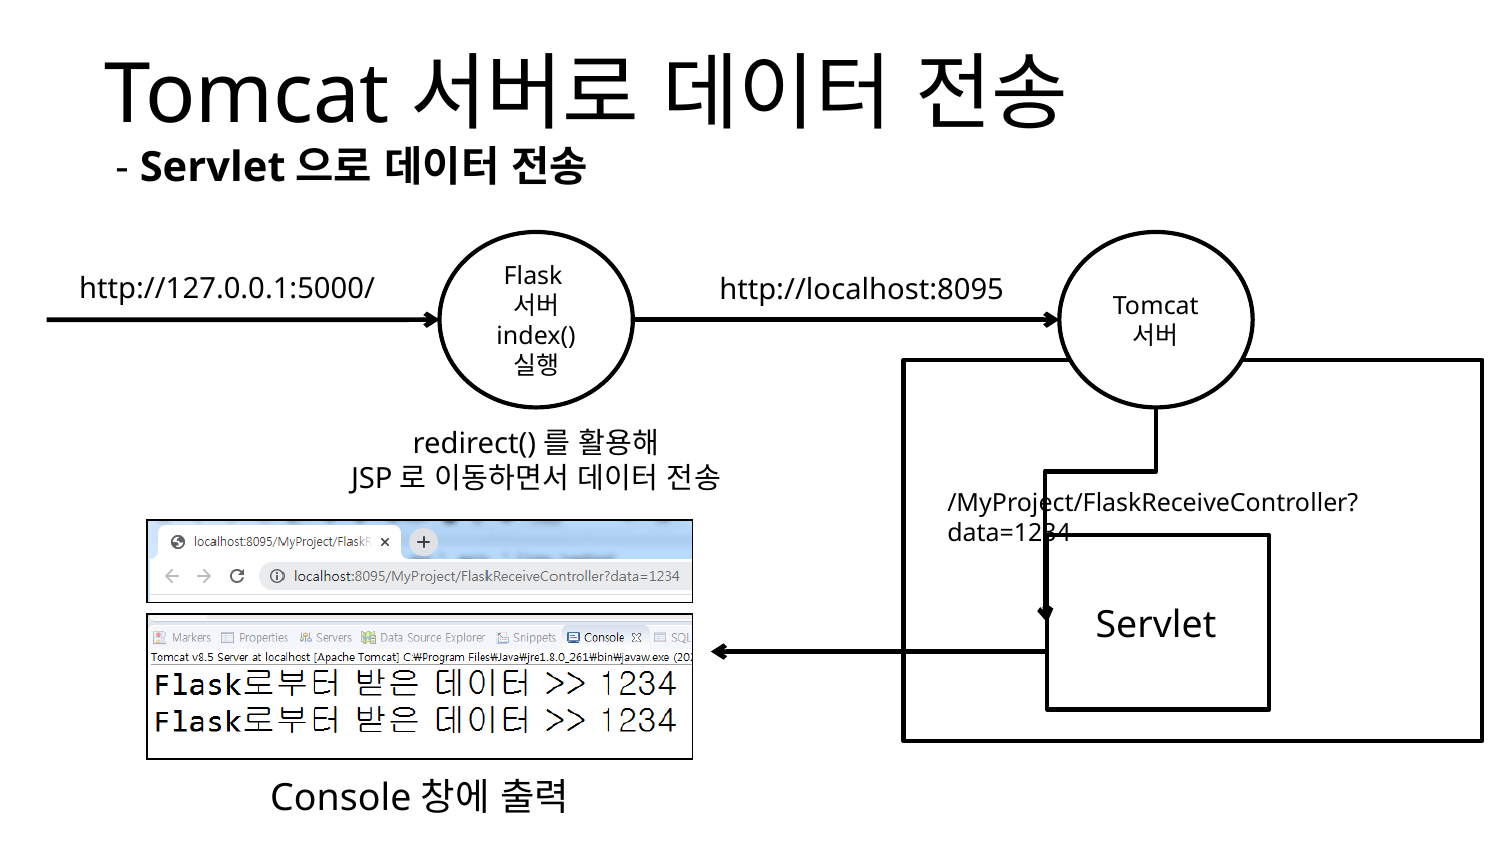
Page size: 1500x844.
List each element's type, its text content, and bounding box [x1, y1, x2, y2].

text_box http://127.0.0.1:5000/ [64, 261, 391, 312]
text_box Tomcat서버로 데이터 전송 - Servlet으로 데이터 전송 [89, 32, 1084, 197]
text_box [901, 358, 1154, 649]
text_box Flask서버 index() 실행 [437, 229, 635, 410]
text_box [147, 520, 693, 827]
text_box /MyProject/FlaskReceiveController?data=1234 [1214, 478, 1488, 554]
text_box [993, 460, 1210, 570]
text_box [1046, 535, 1270, 710]
text_box /MyProject/FlaskReceiveController?data=1234 [932, 478, 988, 554]
text_box http://localhost:8095 [702, 262, 1022, 313]
text_box Tomcat 서버 [1057, 229, 1255, 410]
text_box [901, 554, 1484, 743]
text_box redirect()를 활용해 JSP로 이동하면서 데이터 전송 [312, 416, 760, 502]
text_box [1158, 358, 1484, 478]
